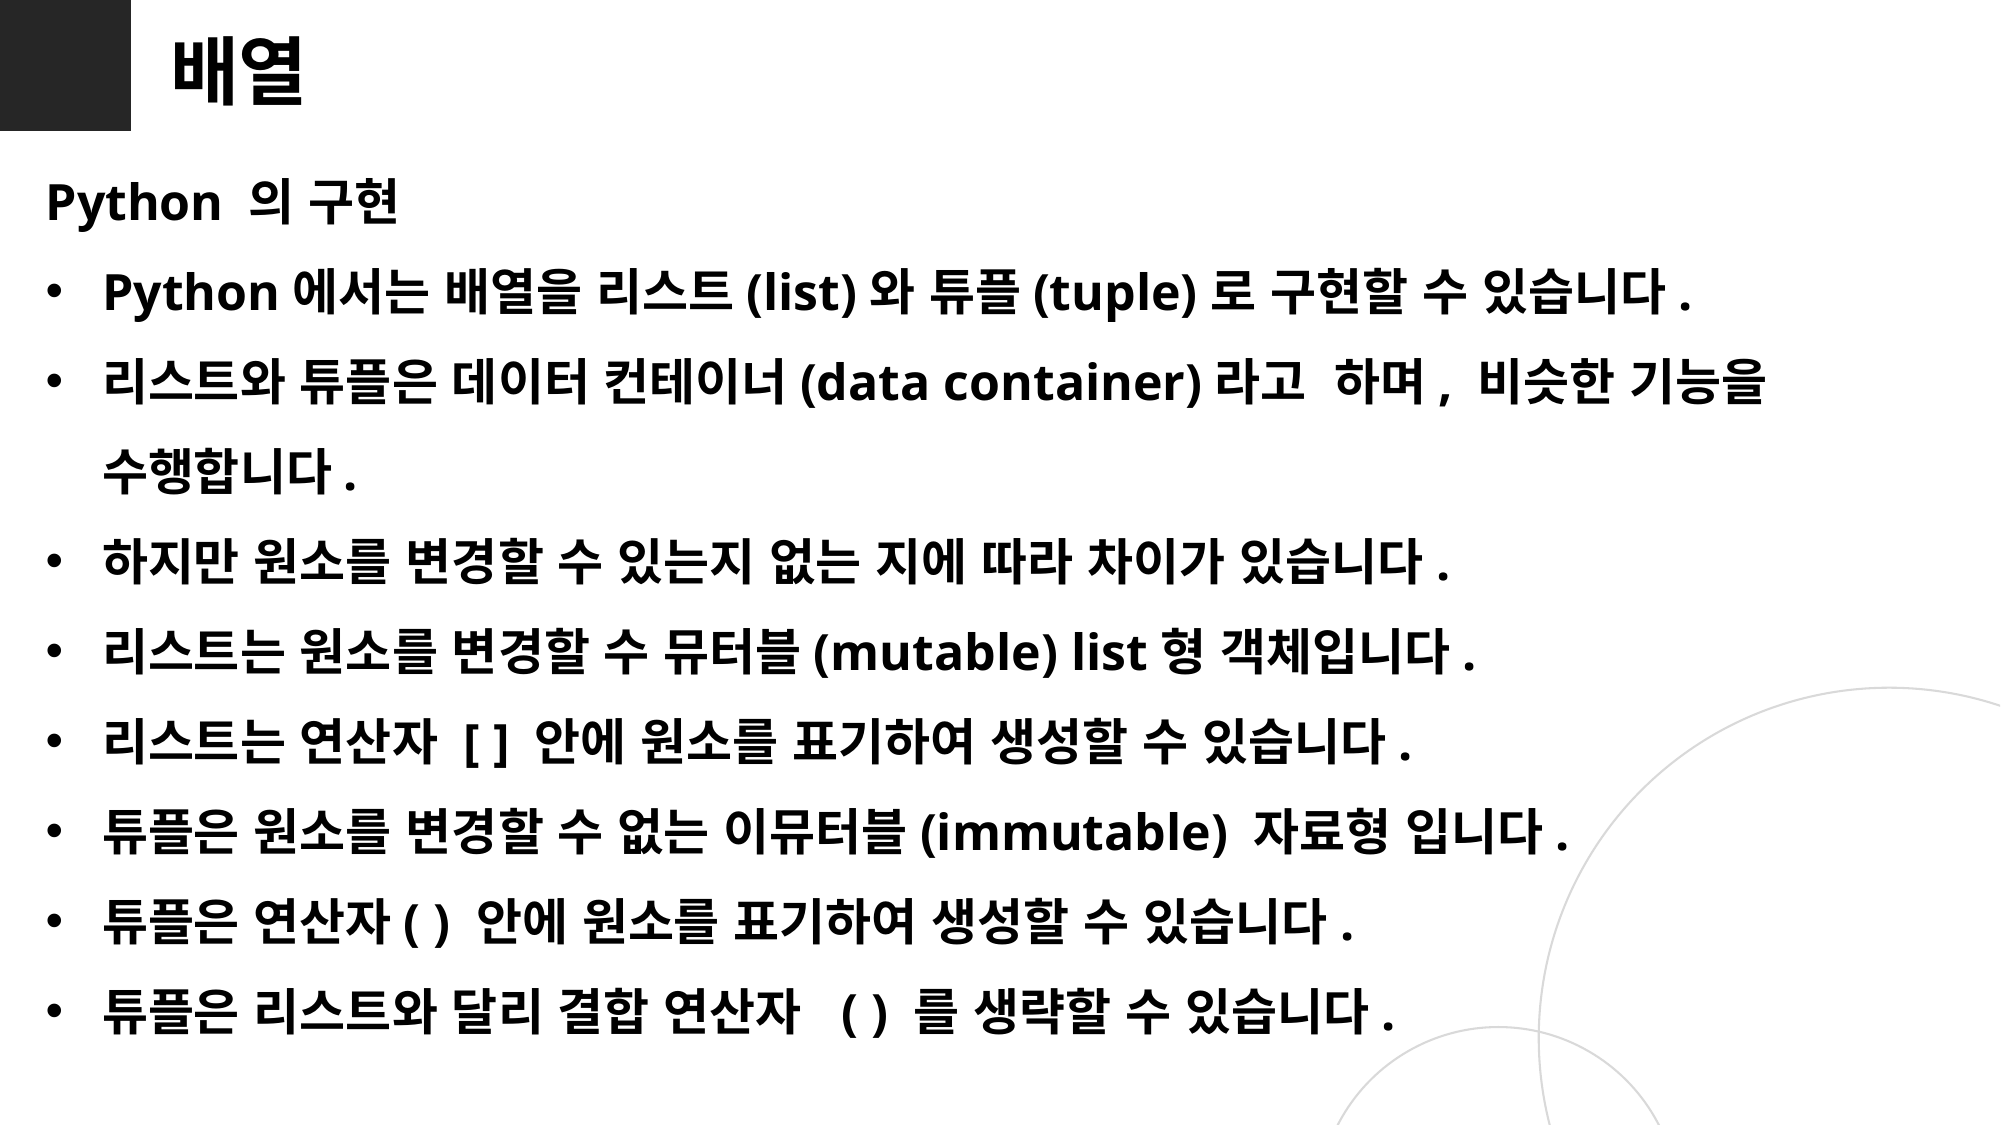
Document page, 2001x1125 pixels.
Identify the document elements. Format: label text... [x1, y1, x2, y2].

text_box Python 의 구현 Python에서는 배열을 리스트(list)와 튜플(tuple)로 구현할 수 있습니다. 리스트와 튜플은 데이터 컨테이너(data container)라고 하며, 비슷한 기능을 수행합니다. 하지만 원소를 변경할 수 있는지 없는 지에 따라 차이가 있습니다. 리스트는 원소를 변경할 수 뮤터블(mutable) list형 객체입니다. 리스트는 연산자 [ ] 안에 원소를 표기하여 생성할 수 있습니다. 튜플은 원소를 변경할 수 없는 이뮤터블(immutable) 자료형 입니다. 튜플은 연산자( ) 안에 원소를 표기하여 생성할 수 있습니다. 튜플은 리스트와 달리 결합 연산자 ( ) 를 생략할 수 있습니다. [30, 133, 1941, 1048]
text_box 배열 [155, 17, 969, 123]
text_box [0, 0, 132, 132]
